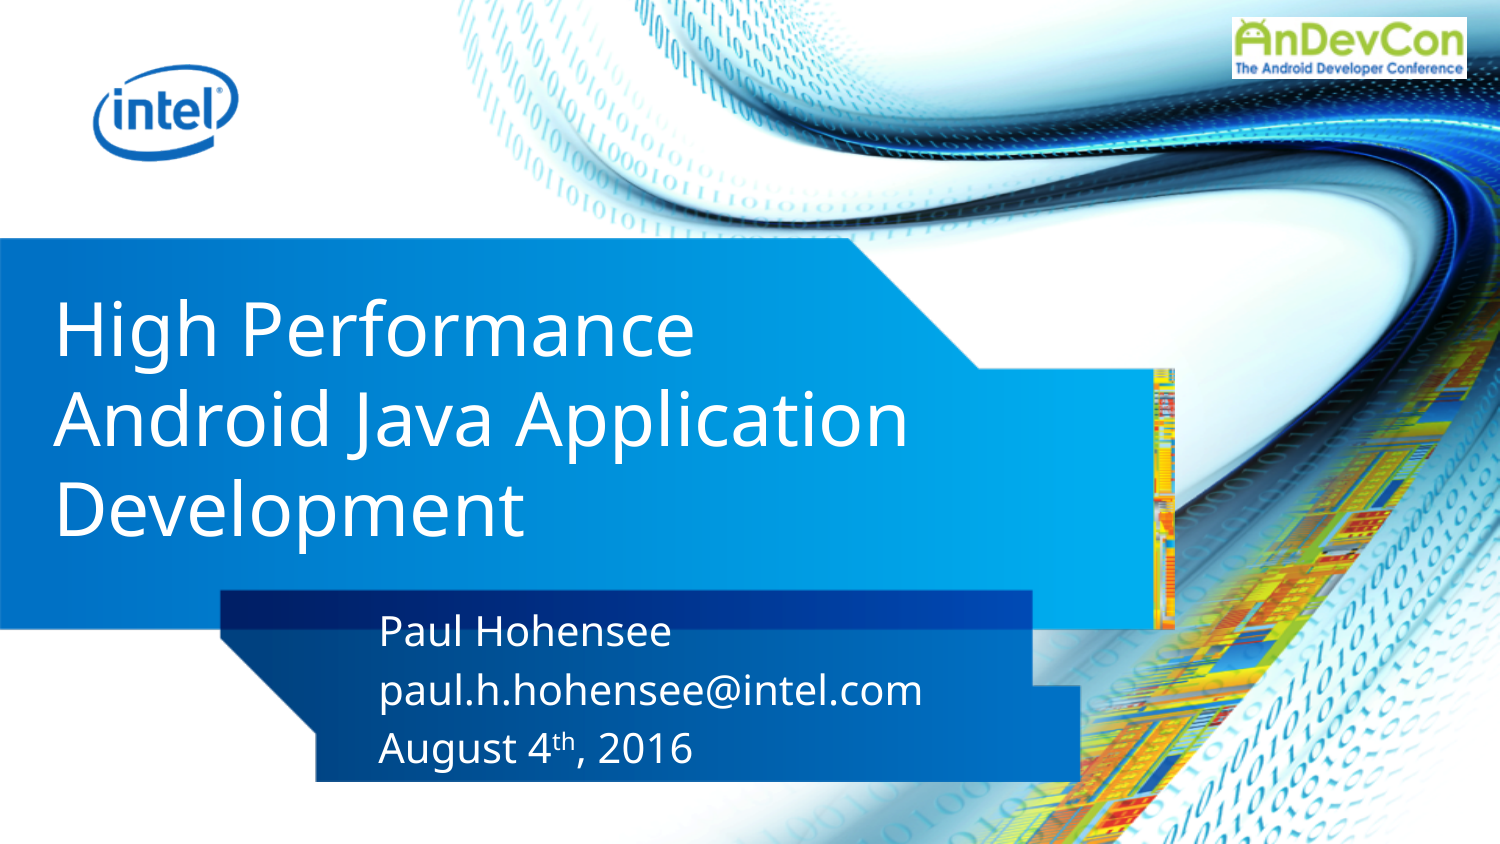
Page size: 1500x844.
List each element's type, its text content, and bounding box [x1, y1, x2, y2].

picture [0, 0, 1500, 844]
title High Performance Android Java Application Development [38, 301, 930, 533]
list Paul Hohensee paul.h.hohensee@intel.com August 4th, 2016 [363, 597, 1087, 790]
